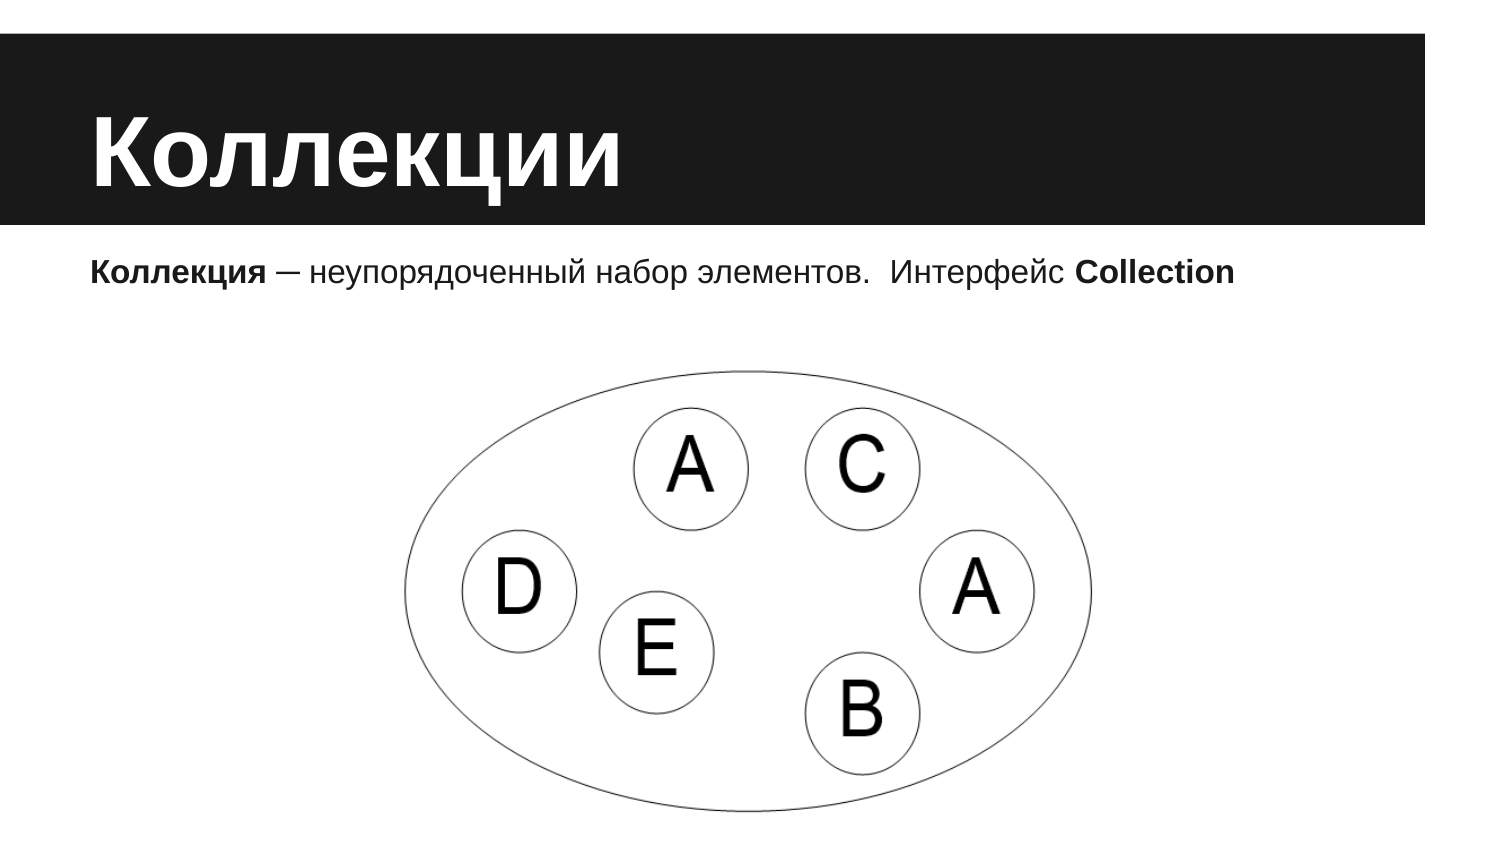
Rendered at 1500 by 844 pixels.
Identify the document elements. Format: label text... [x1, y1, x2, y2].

picture [399, 366, 1101, 819]
list Коллекция ─ неупорядоченный набор элементов. Интерфейс Collection [75, 235, 1425, 330]
title Коллекции [75, 33, 1425, 221]
